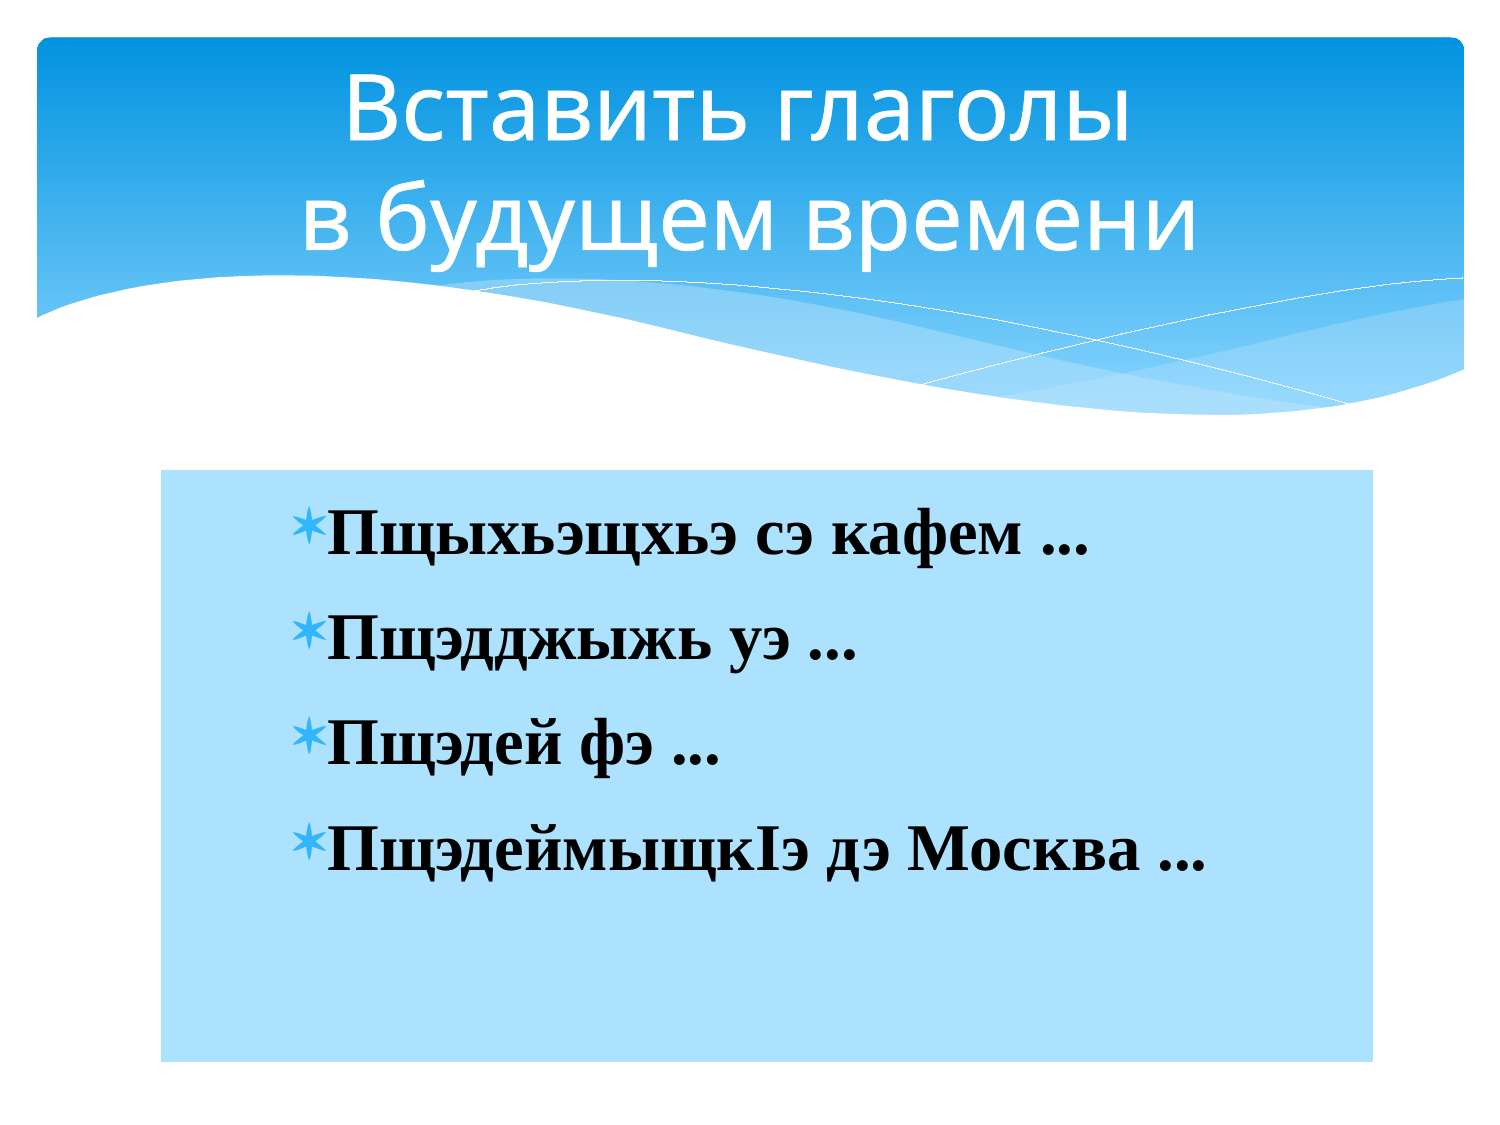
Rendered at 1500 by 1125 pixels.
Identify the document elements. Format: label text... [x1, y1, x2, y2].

title Вставить глаголы в будущем времени [75, 55, 1425, 261]
list Пщыхьэщхьэ сэ кафем ... Пщэдджыжь уэ ... Пщэдей фэ ... ПщэдеймыщкIэ дэ Москва ... [157, 466, 1377, 1066]
